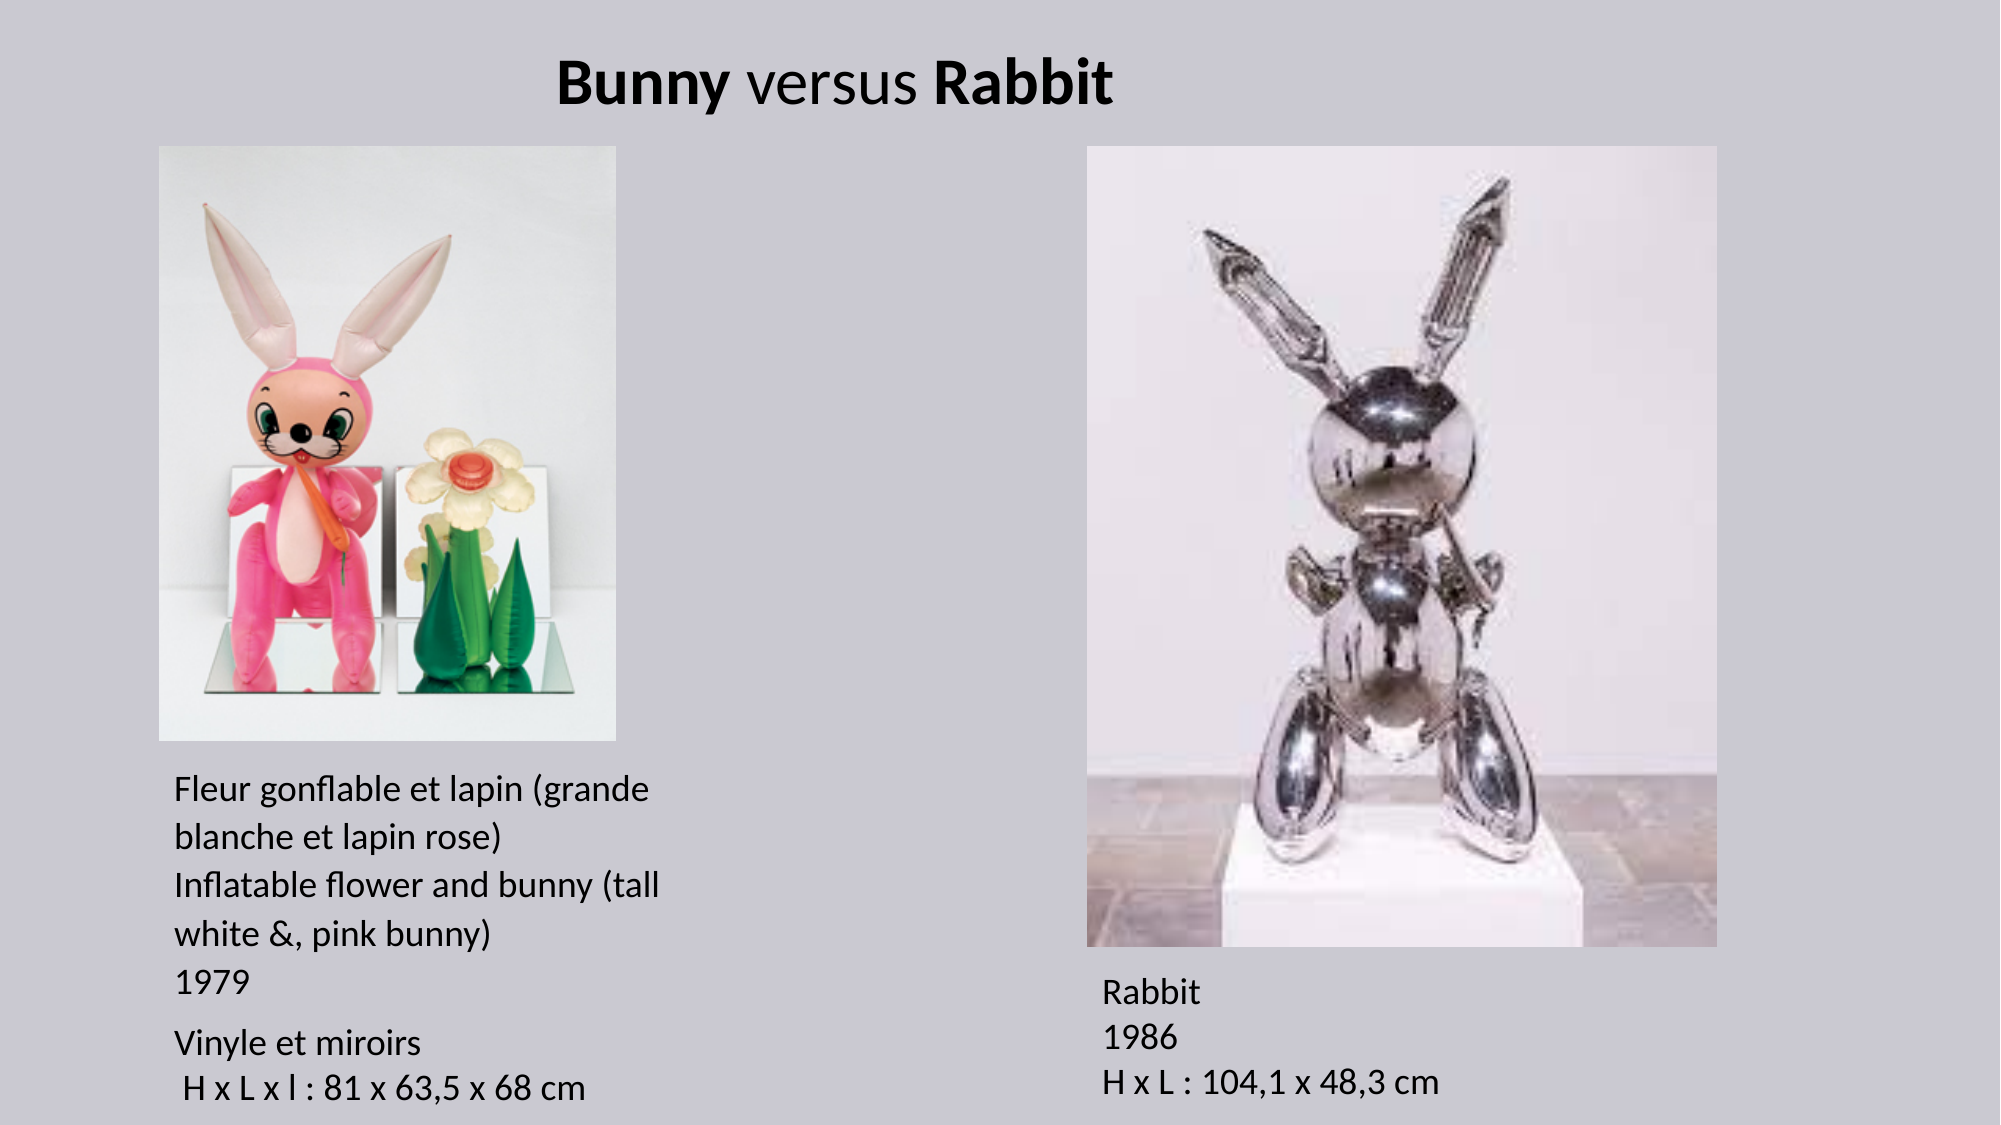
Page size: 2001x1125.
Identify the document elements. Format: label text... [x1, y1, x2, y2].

text_box [849, 151, 1863, 951]
text_box Fleur gonflable et lapin (grande blanche et lapin rose) Inflatable flower and bunny (tall white &, pink bunny) 1979 Vinyle et miroirs H x L x l : 81 x 63,5 x 68 cm [159, 753, 754, 1125]
text_box Rabbit 1986 H x L : 104,1 x 48,3 cm [1087, 959, 1458, 1109]
picture [782, 101, 1717, 947]
text_box Bunny versus Rabbit [521, 30, 1150, 125]
picture [159, 146, 616, 741]
